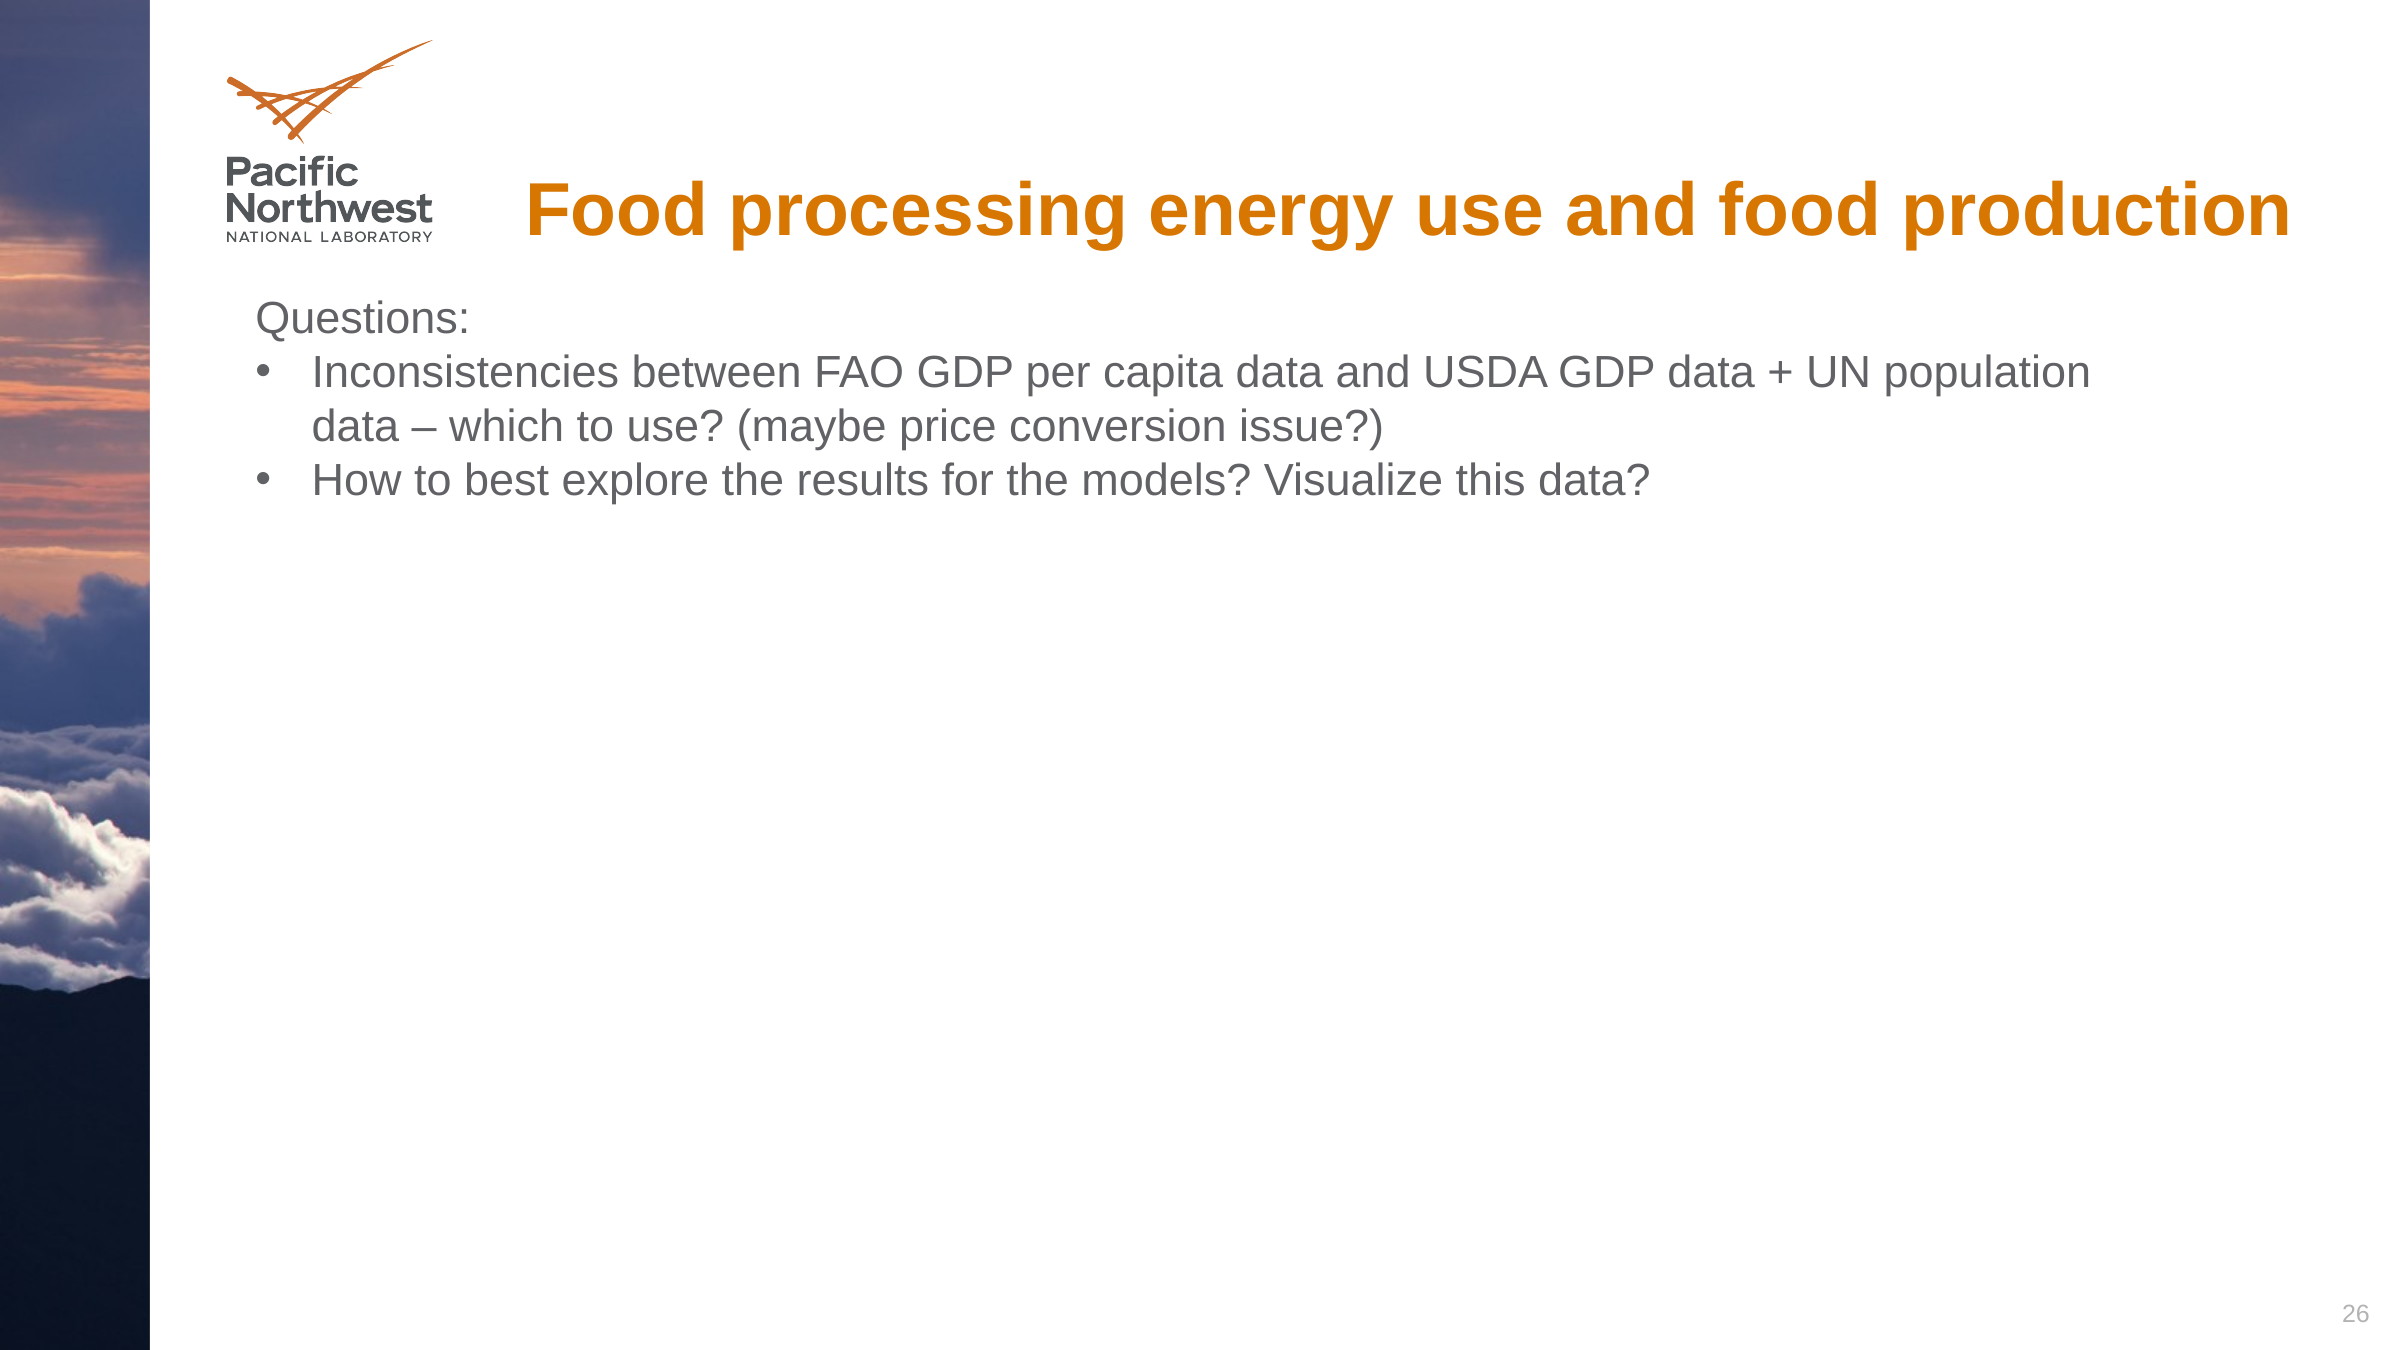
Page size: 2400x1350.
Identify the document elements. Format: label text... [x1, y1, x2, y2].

picture [225, 38, 435, 244]
text_box Questions: Inconsistencies between FAO GDP per capita data and USDA GDP data + UN population data – which to use? (maybe price conversion issue?) How to best explore the results for the models? Visualize this data? [240, 281, 2125, 513]
picture [0, 0, 149, 1350]
title Food processing energy use and food production [525, 44, 2325, 260]
slide_number 26 [2295, 1275, 2370, 1350]
